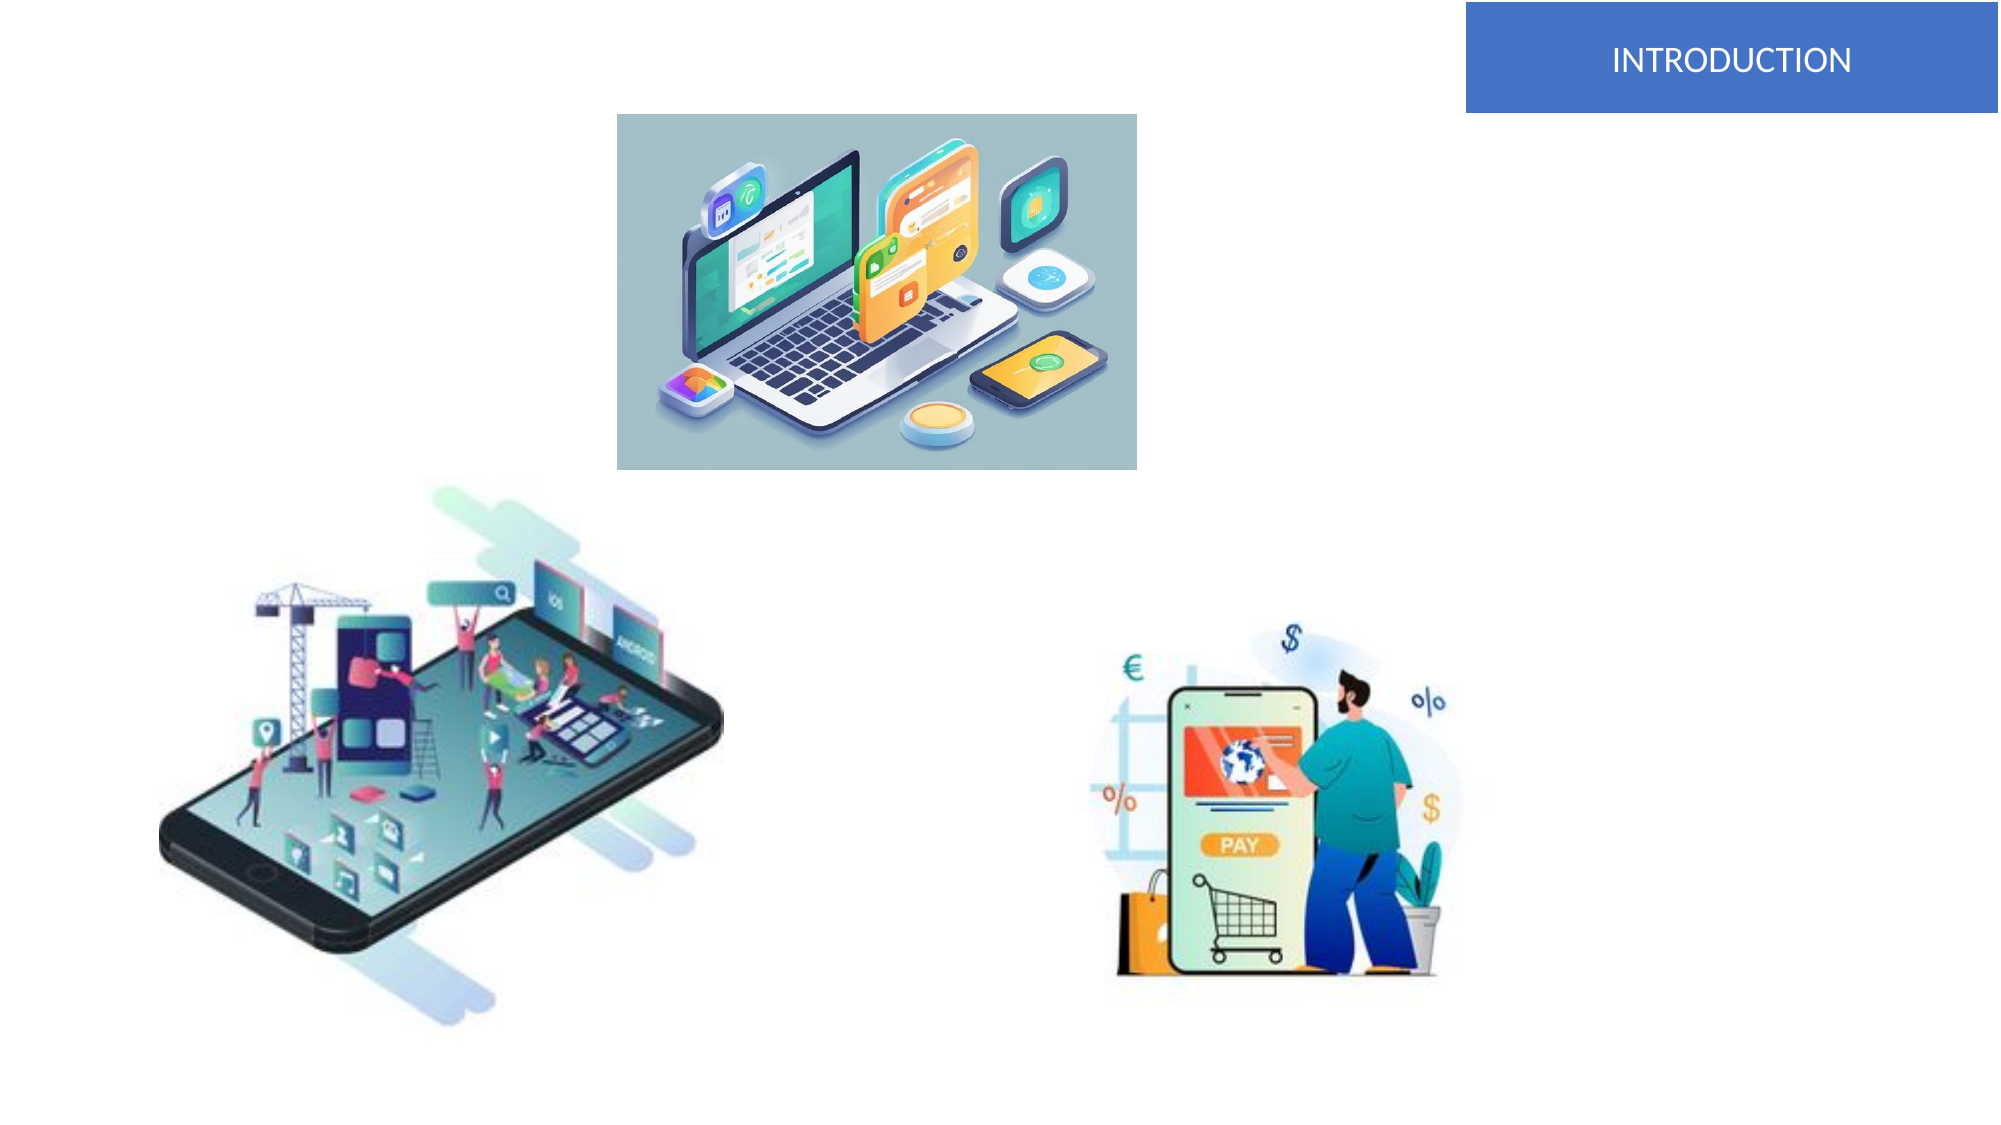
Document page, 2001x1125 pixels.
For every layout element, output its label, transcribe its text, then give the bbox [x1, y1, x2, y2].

picture [617, 114, 1137, 470]
picture [159, 476, 724, 1041]
picture [1042, 589, 1512, 1011]
text_box INTRODUCTION [1463, 0, 2000, 116]
